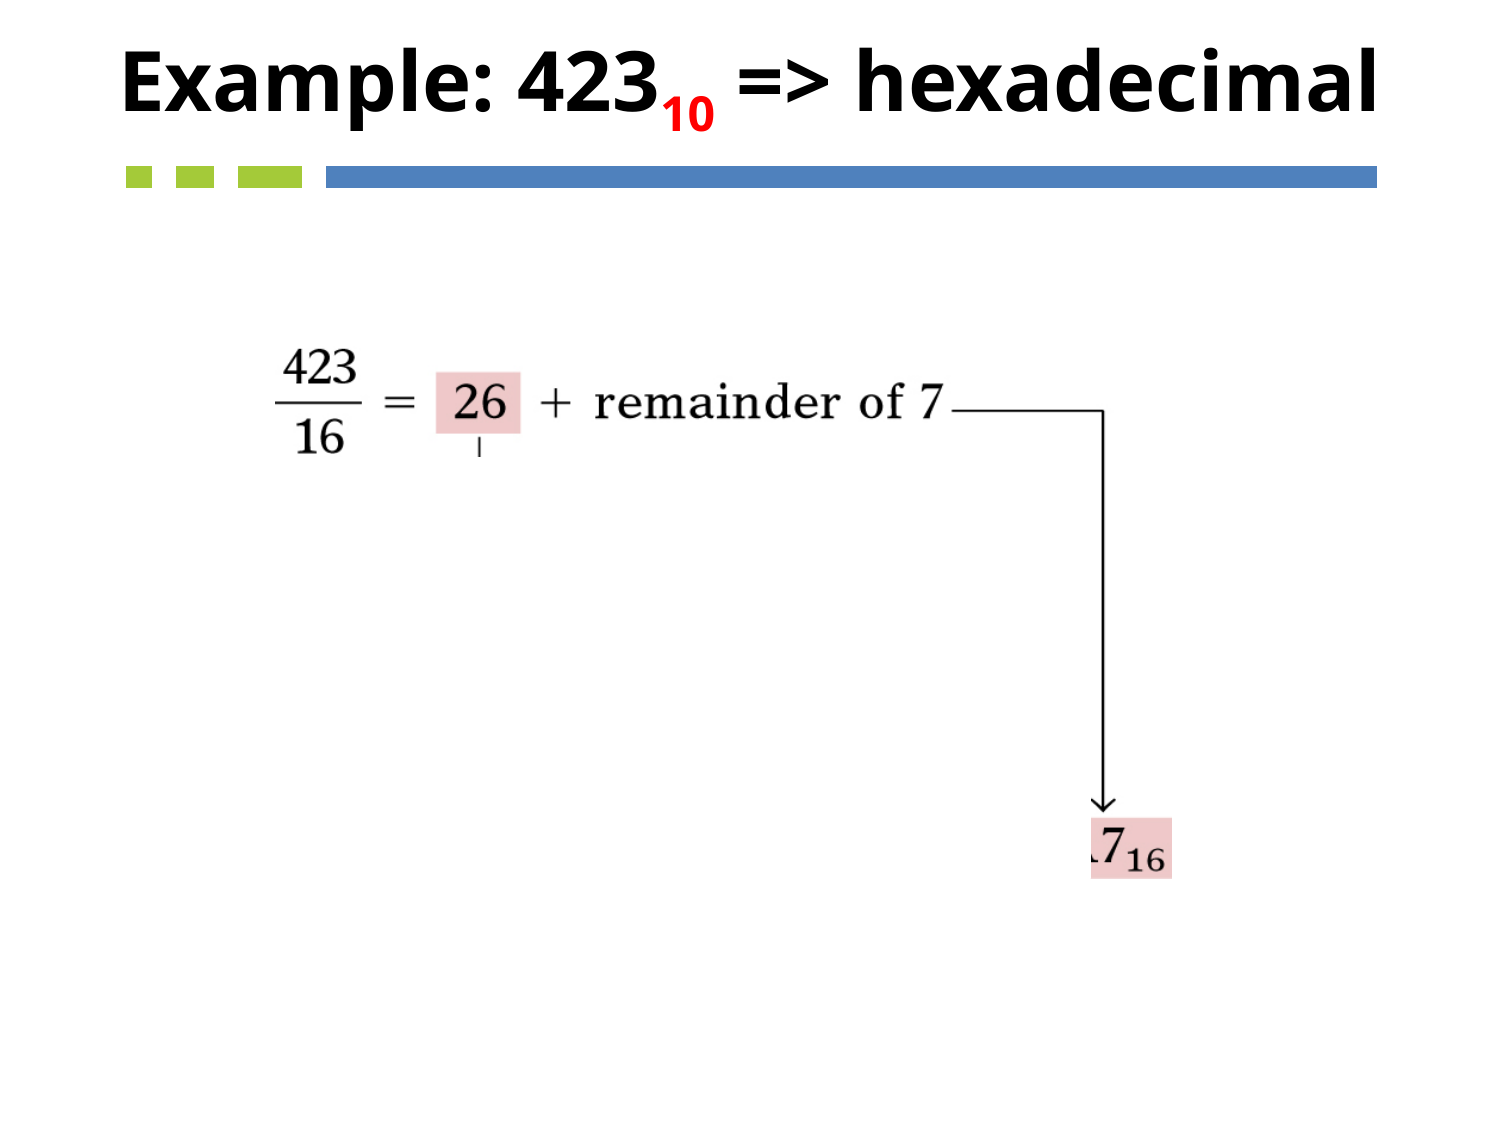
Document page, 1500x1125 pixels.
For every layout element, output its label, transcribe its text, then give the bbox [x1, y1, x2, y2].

title Example: 42310 => hexadecimal [75, 6, 1425, 163]
picture [274, 337, 1172, 879]
